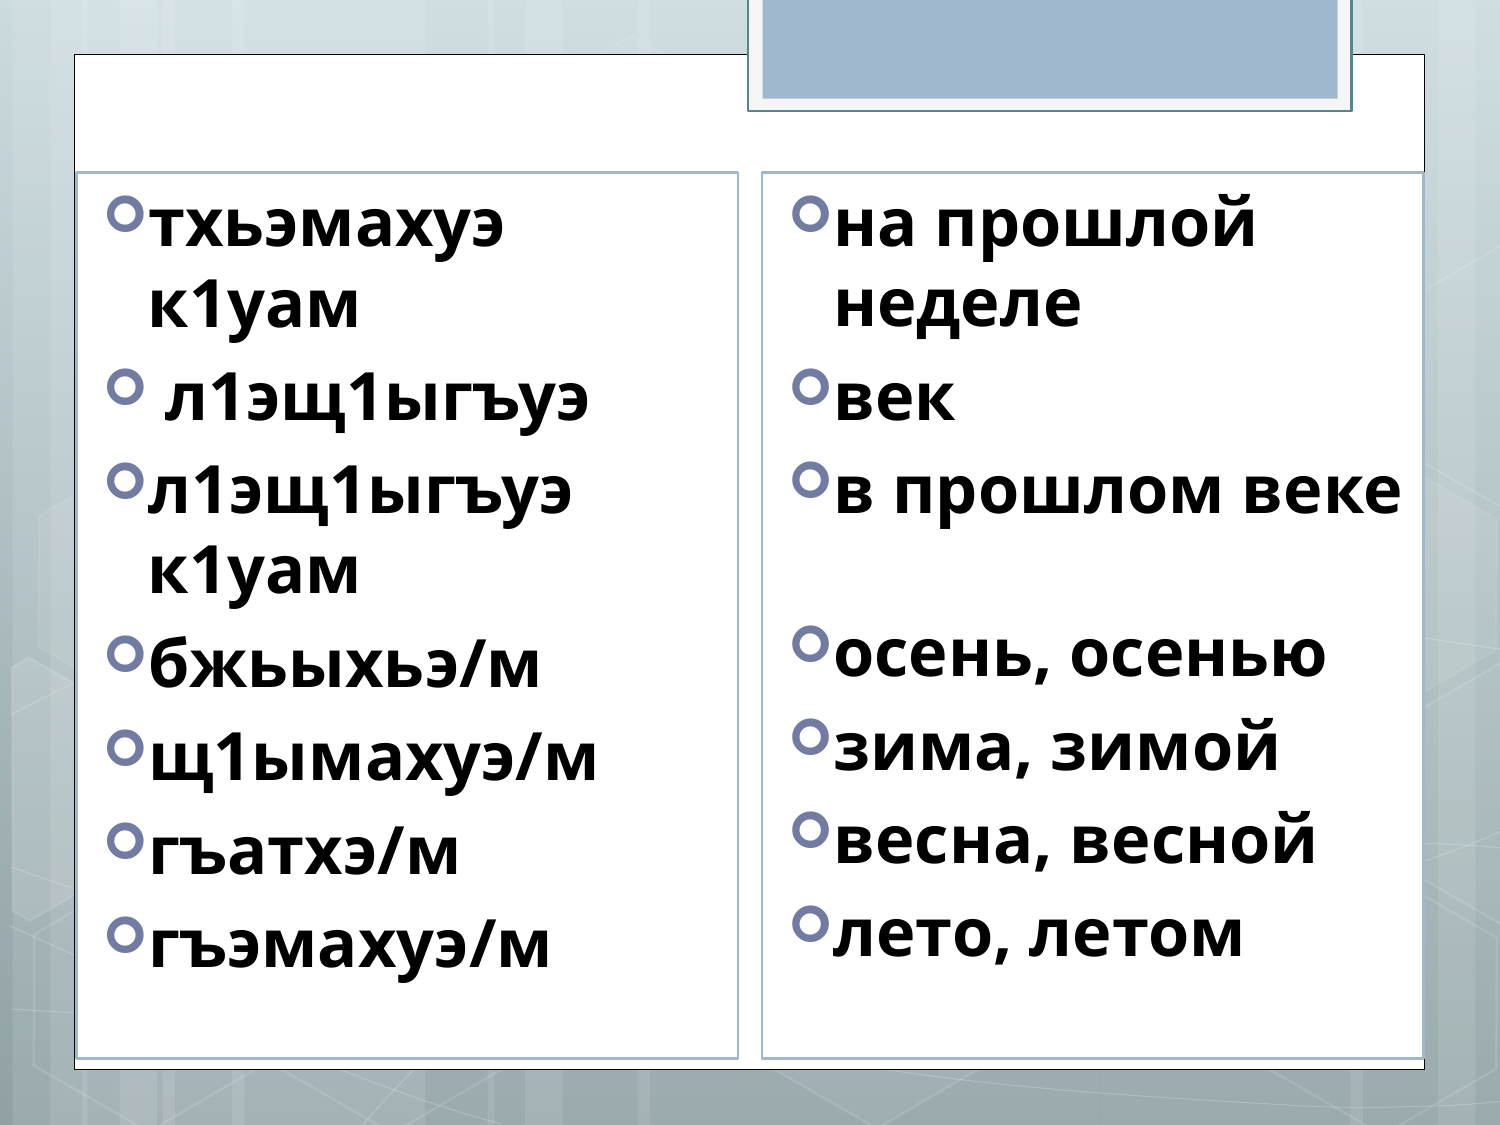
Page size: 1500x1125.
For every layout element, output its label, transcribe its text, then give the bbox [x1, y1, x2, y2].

list тхьэмахуэ к1уам л1эщ1ыгъуэ л1эщ1ыгъуэ к1уам бжьыхьэ/м щ1ымахуэ/м гъатхэ/м гъэмахуэ/м [75, 171, 739, 1060]
text_box на прошлой неделе век в прошлом веке осень, осенью зима, зимой весна, весной лето, летом [761, 171, 1425, 1060]
